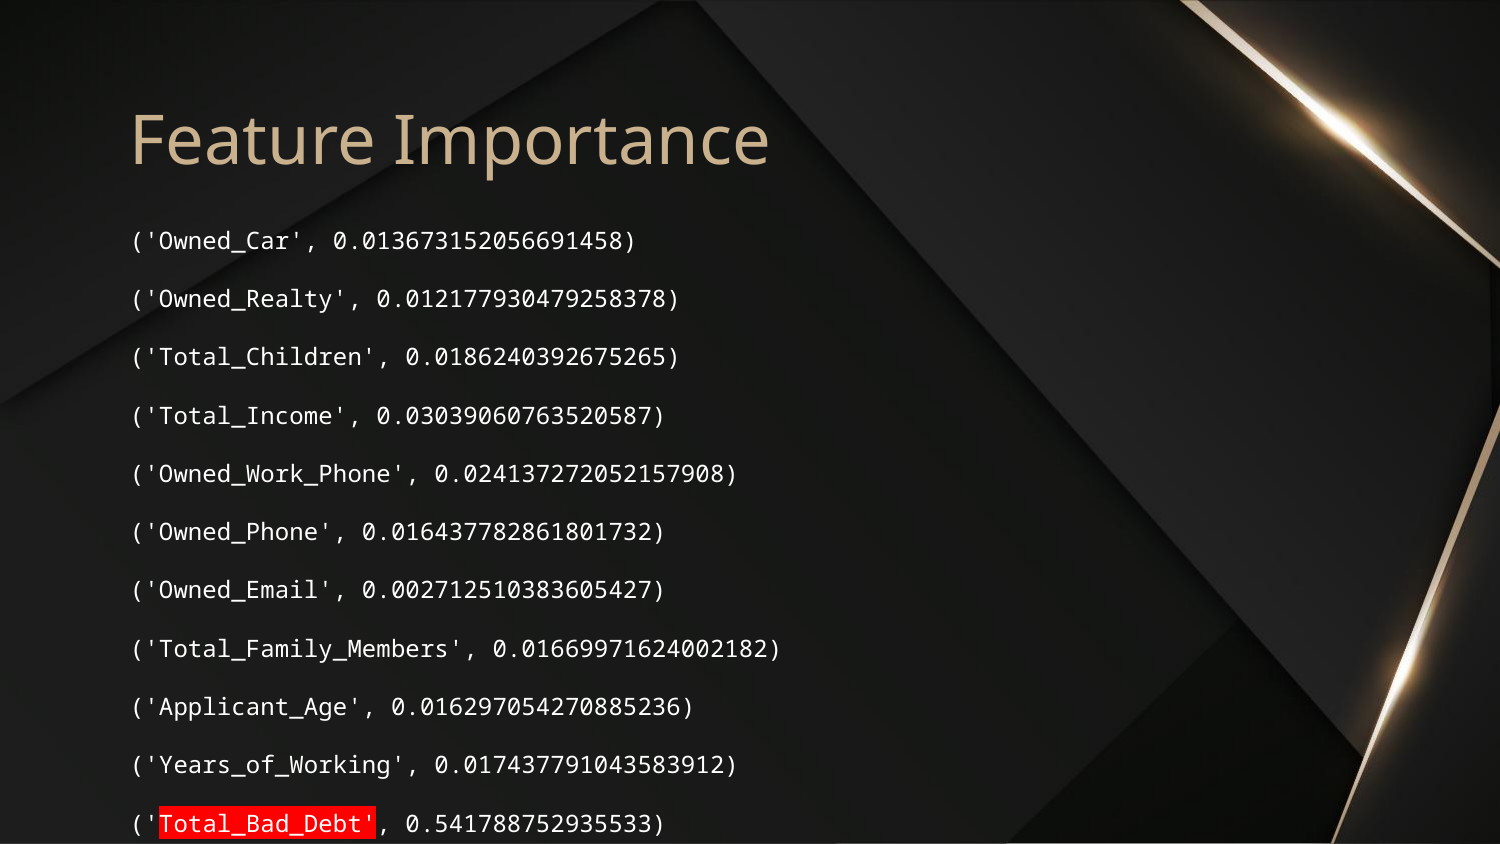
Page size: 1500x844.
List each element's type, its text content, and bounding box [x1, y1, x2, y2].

title Feature Importance [114, 80, 1386, 189]
list ('Owned_Car', 0.013673152056691458) ('Owned_Realty', 0.012177930479258378) ('Total_Children', 0.0186240392675265) ('Total_Income', 0.03039060763520587) ('Owned_Work_Phone', 0.024137272052157908) ('Owned_Phone', 0.016437782861801732) ('Owned_Email', 0.002712510383605427) ('Total_Family_Members', 0.01669971624002182) ('Applicant_Age', 0.016297054270885236) ('Years_of_Working', 0.017437791043583912) ('Total_Bad_Debt', 0.541788752935533) ('Total_Good_Debt', 0.22263200866022015) ('Applicant_Gender_F ', 0.0541142297973185) ('Applicant_Gender_M ', 0.01287715231619008) [114, 210, 1235, 749]
picture [0, 0, 1500, 844]
